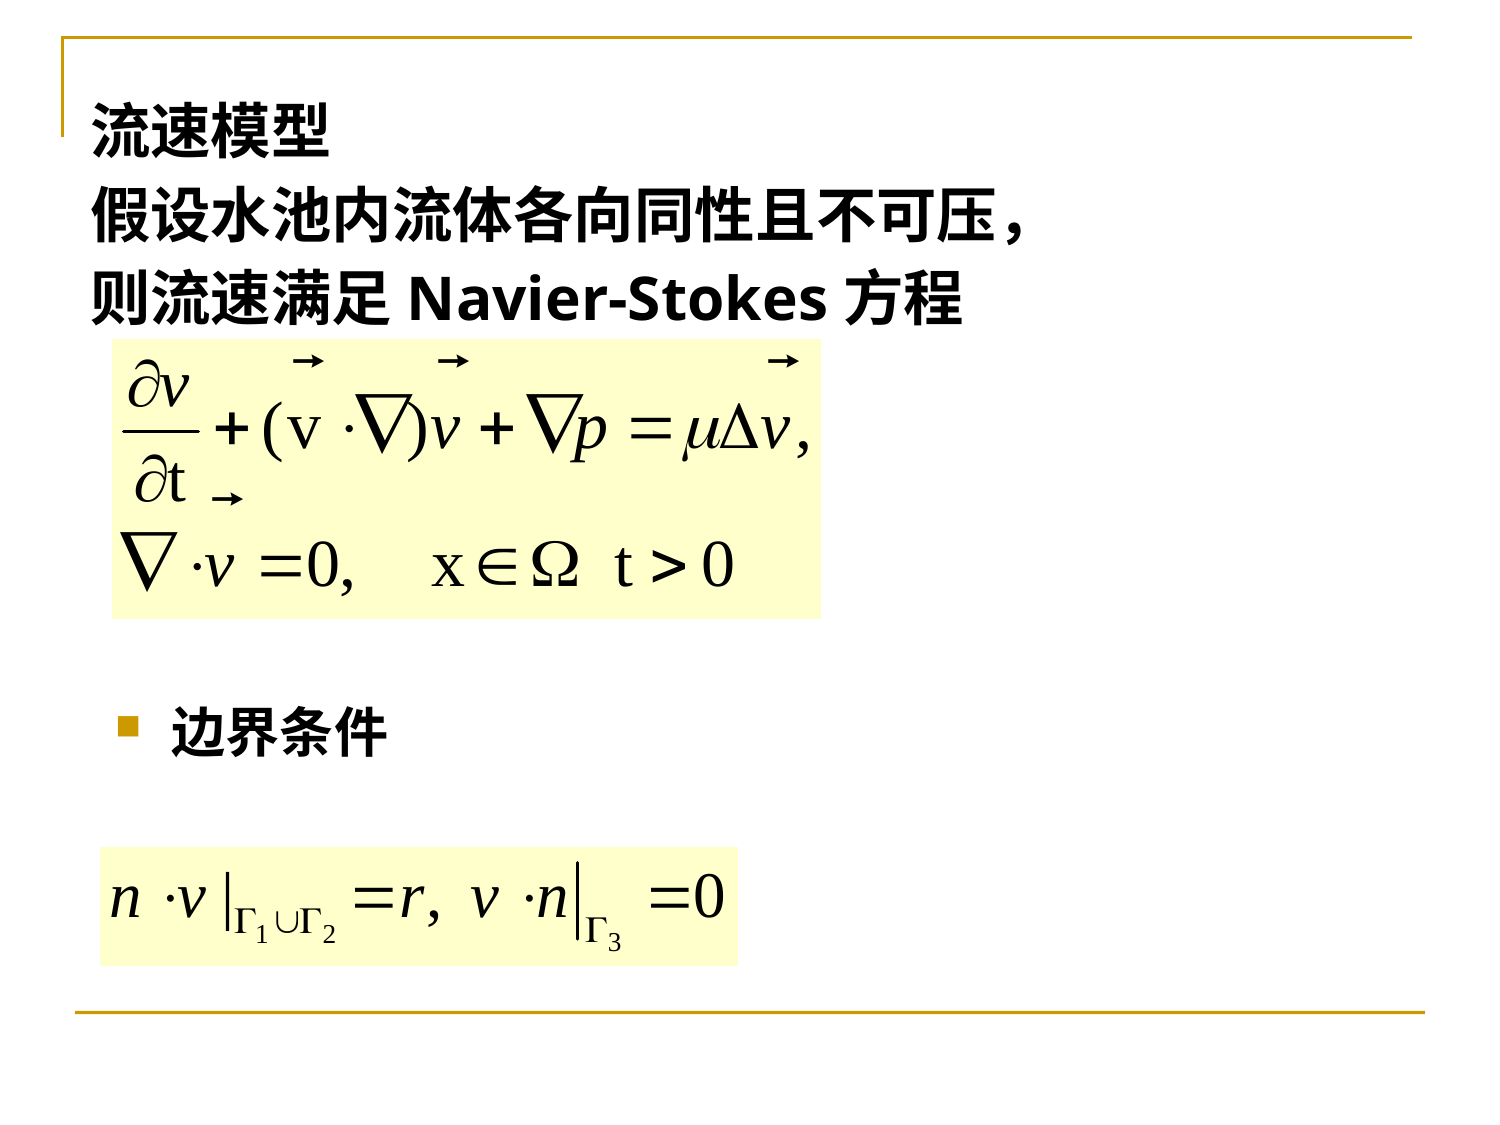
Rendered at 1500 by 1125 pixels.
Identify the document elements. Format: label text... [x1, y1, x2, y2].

title 流速模型 假设水池内流体各向同性且不可压， 则流速满足Navier-Stokes方程 [74, 74, 1460, 386]
list 边界条件 [100, 690, 763, 815]
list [111, 338, 822, 620]
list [99, 846, 739, 967]
